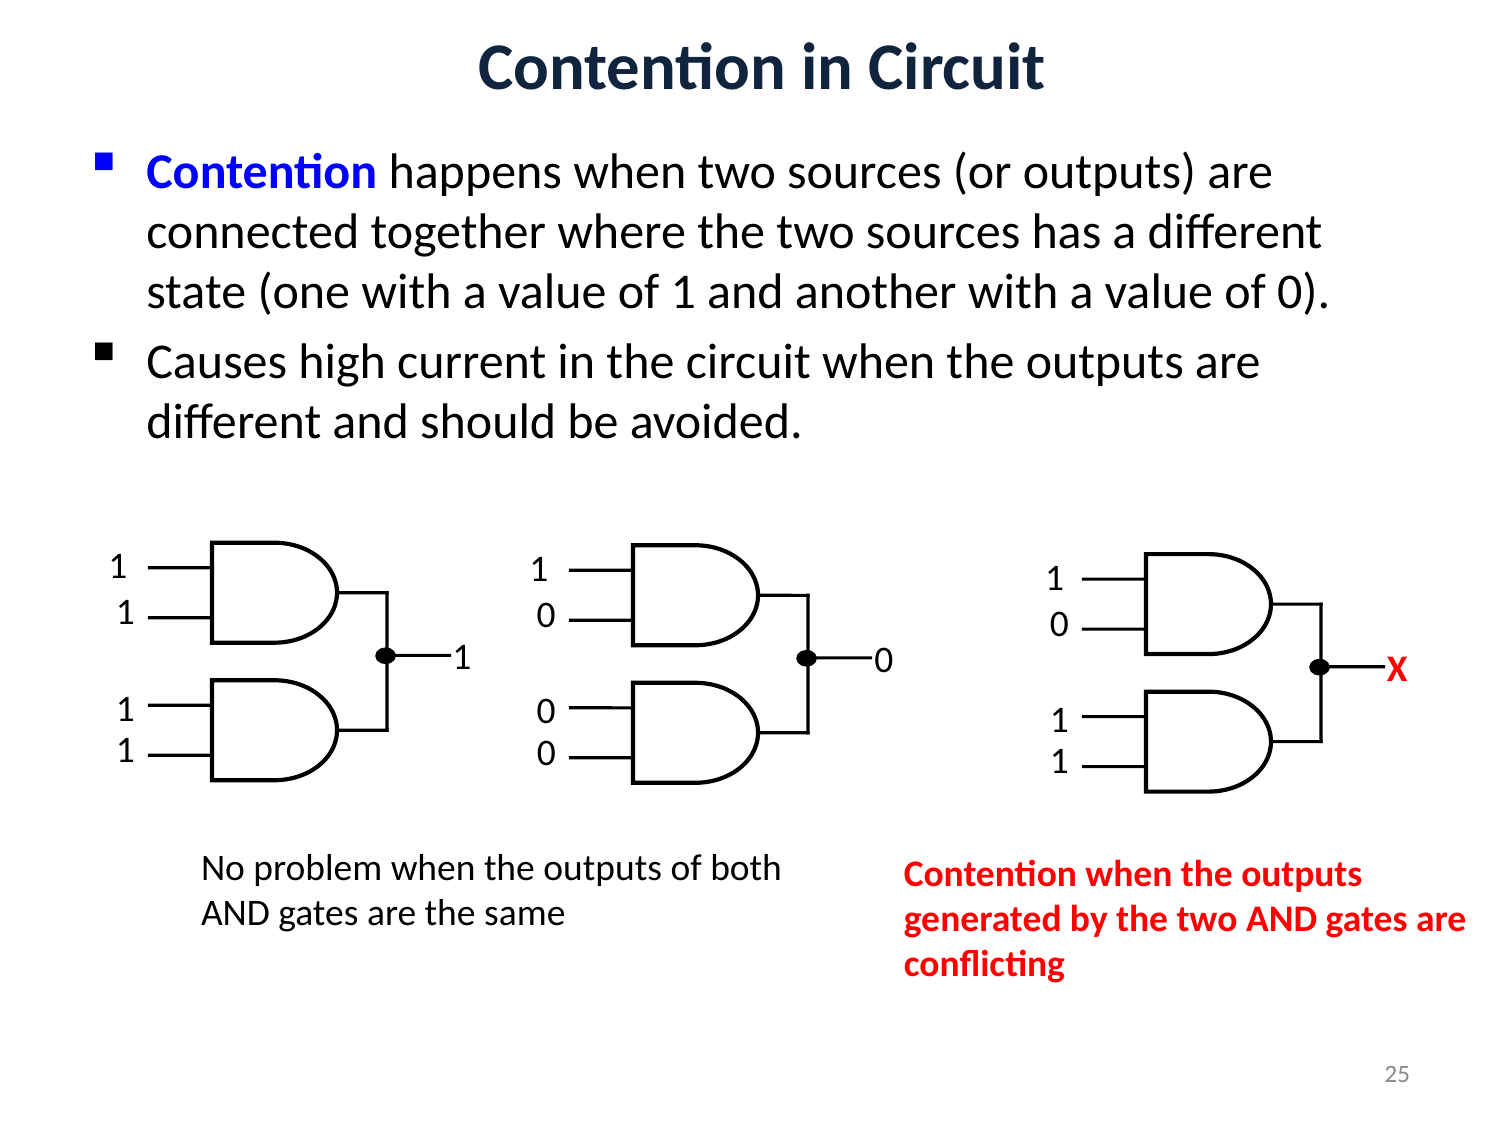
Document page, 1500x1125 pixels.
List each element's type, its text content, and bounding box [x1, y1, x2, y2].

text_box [79, 533, 498, 781]
title Contention in Circuit [125, 0, 1400, 125]
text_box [1016, 544, 1432, 792]
slide_number 25 [1074, 1042, 1425, 1103]
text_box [500, 536, 920, 783]
text_box Contention when the outputs generated by the two AND gates are conflicting [889, 841, 1488, 992]
list Contention happens when two sources (or outputs) are connected together where the two sources has a different state (one with a value of 1 and another with a value of 0). Causes high current in the circuit when the outputs are different and should be avoided. [75, 131, 1350, 369]
text_box No problem when the outputs of both AND gates are the same [186, 835, 864, 941]
